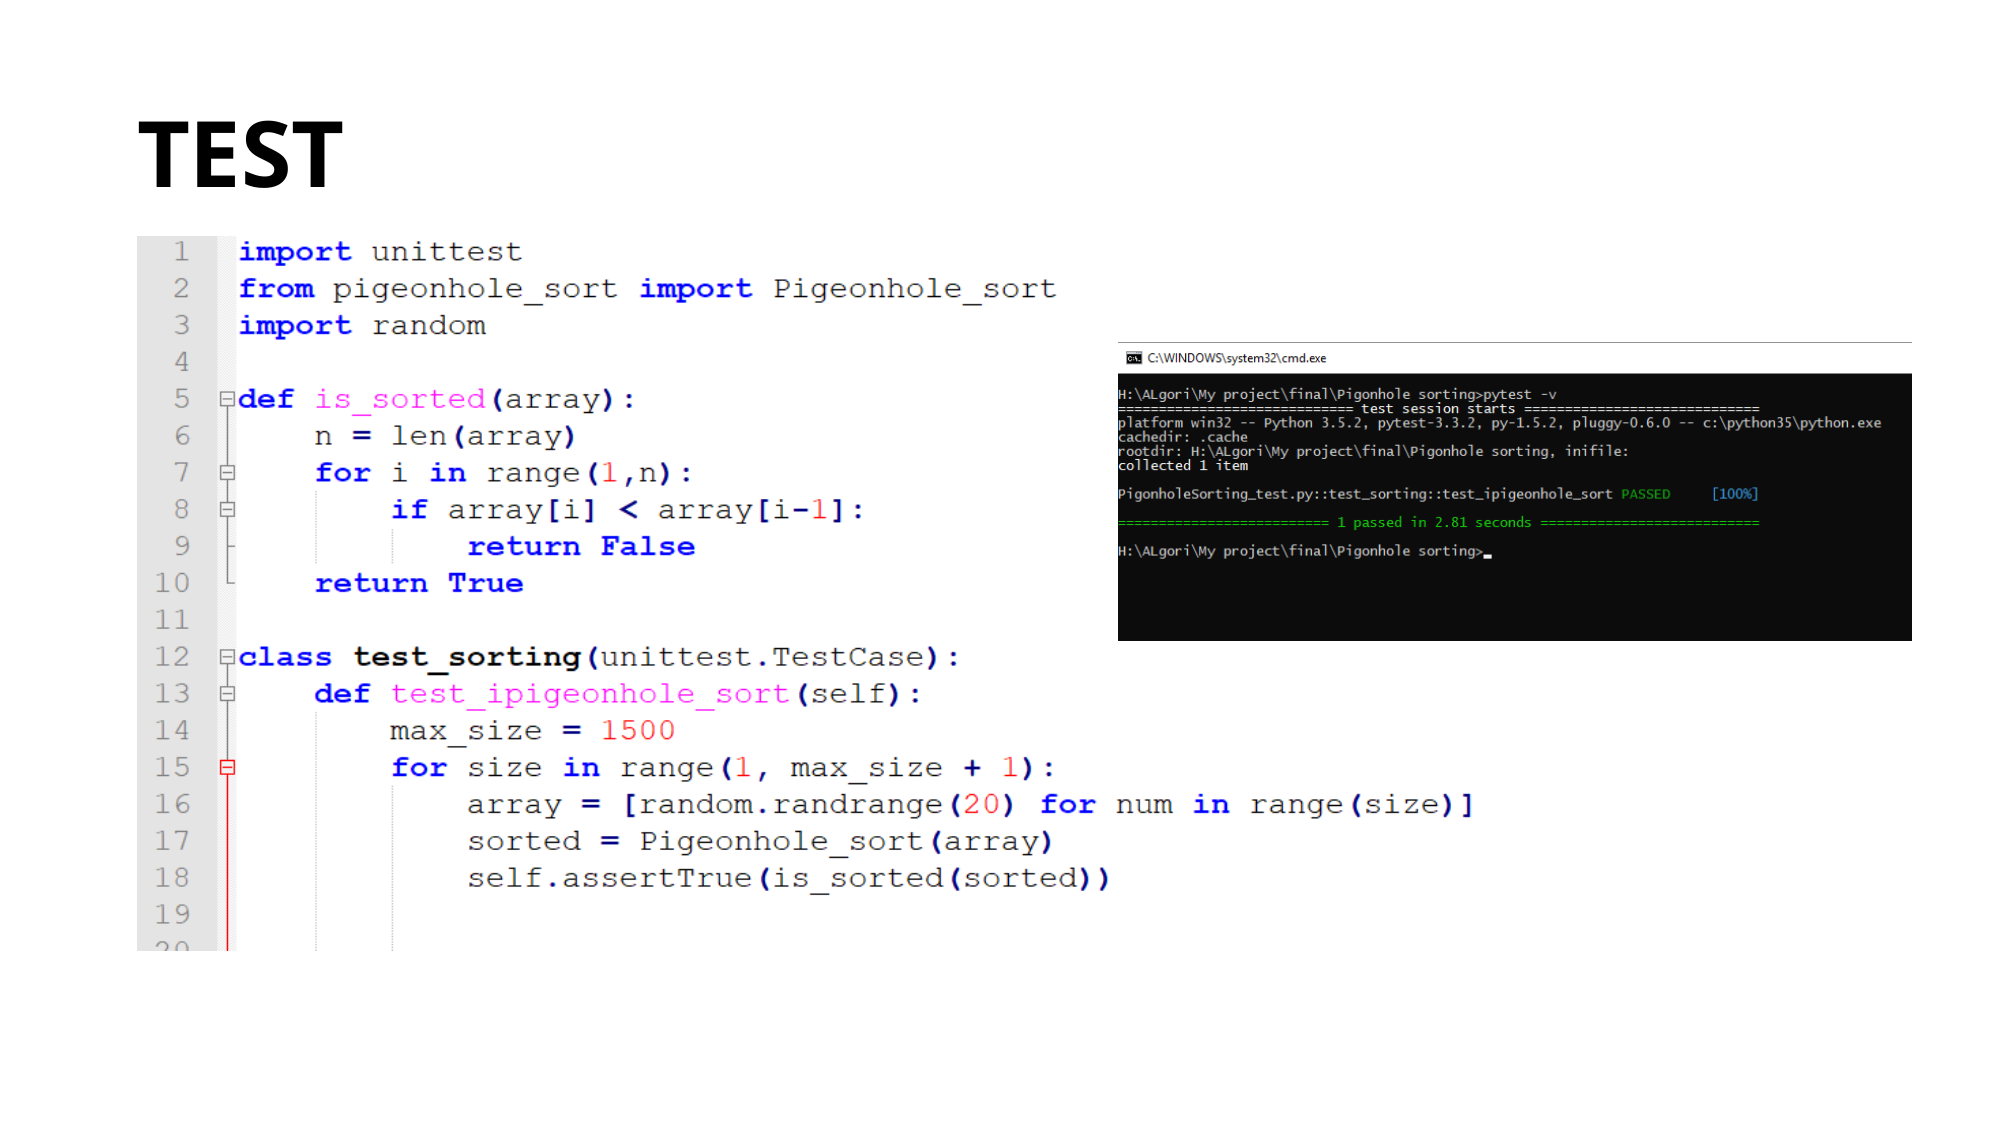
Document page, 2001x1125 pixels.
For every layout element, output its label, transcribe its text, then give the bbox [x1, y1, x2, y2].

title TEST [122, 49, 1848, 267]
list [137, 236, 1500, 951]
picture [1118, 342, 1912, 641]
